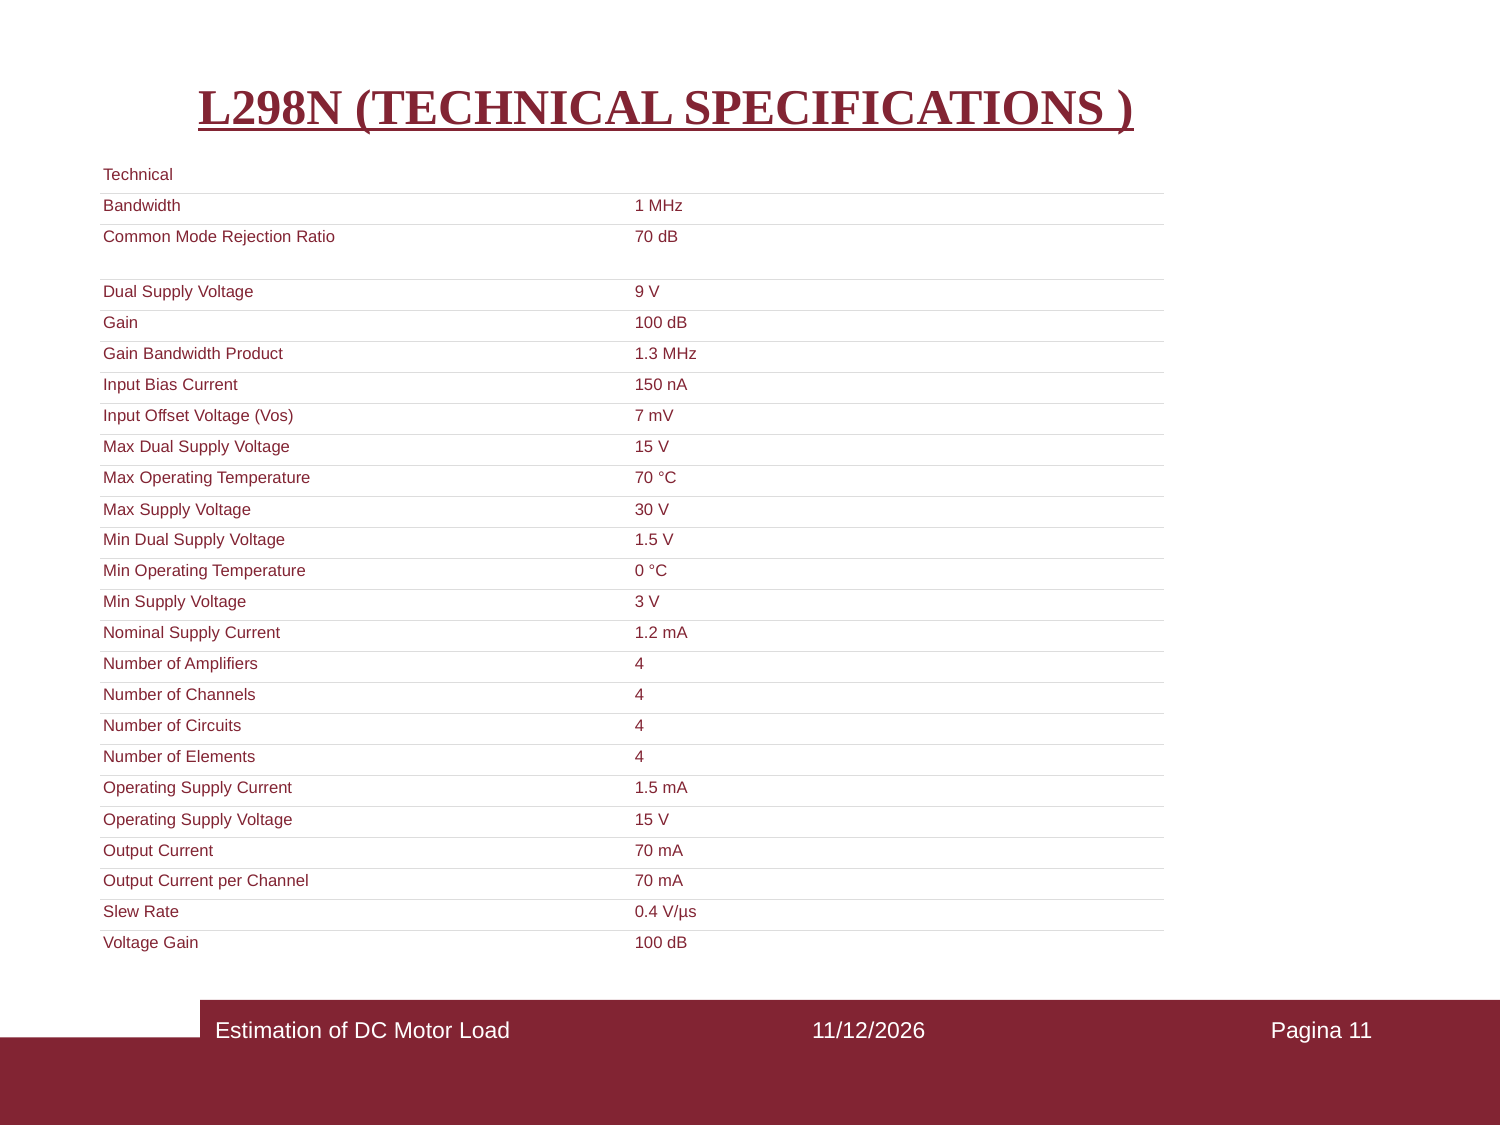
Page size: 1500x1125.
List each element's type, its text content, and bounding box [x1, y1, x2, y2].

table_cell 4 [632, 652, 1164, 682]
table_cell 70 dB [632, 225, 1164, 279]
table_cell Max Dual Supply Voltage [100, 435, 632, 465]
table_cell Nominal Supply Current [100, 621, 632, 651]
table_cell 1.5 V [632, 528, 1164, 558]
slide_number Pagina 11 [1074, 1008, 1388, 1084]
table_cell 4 [632, 714, 1164, 744]
footer Estimation of DC Motor Load [200, 1008, 675, 1084]
table_cell 0 °C [632, 559, 1164, 589]
table_cell 3 V [632, 590, 1164, 620]
table_cell 100 dB [632, 311, 1164, 341]
table_cell 1 MHz [632, 194, 1164, 224]
table_cell Common Mode Rejection Ratio [100, 225, 632, 279]
table_cell 70 mA [632, 869, 1164, 899]
table_cell Min Supply Voltage [100, 590, 632, 620]
table_cell Min Operating Temperature [100, 559, 632, 589]
table_cell Max Supply Voltage [100, 497, 632, 527]
table_cell Input Bias Current [100, 373, 632, 403]
table_cell 9 V [632, 280, 1164, 310]
table_cell 4 [632, 683, 1164, 713]
table_cell 7 mV [632, 404, 1164, 434]
table_cell 100 dB [632, 931, 1164, 962]
table_cell 1.2 mA [632, 621, 1164, 651]
table_cell Operating Supply Current [100, 776, 632, 806]
table_cell Number of Circuits [100, 714, 632, 744]
table_cell Output Current [100, 838, 632, 868]
table_cell 4 [632, 745, 1164, 775]
table_cell Dual Supply Voltage [100, 280, 632, 310]
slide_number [712, 1008, 1025, 1084]
table_cell 30 V [632, 497, 1164, 527]
table_cell Operating Supply Voltage [100, 807, 632, 837]
table_cell Gain [100, 311, 632, 341]
title L298N (TECHNICAL SPECIFICATIONS ) [183, 67, 1424, 163]
table_cell Slew Rate [100, 900, 632, 930]
table_cell Min Dual Supply Voltage [100, 528, 632, 558]
table_cell 1.5 mA [632, 776, 1164, 806]
table_header Technical [100, 163, 1164, 193]
table_cell Number of Elements [100, 745, 632, 775]
table_cell Gain Bandwidth Product [100, 342, 632, 372]
table_cell 15 V [632, 807, 1164, 837]
table_cell 70 °C [632, 466, 1164, 496]
table_cell Output Current per Channel [100, 869, 632, 899]
table_cell Number of Amplifiers [100, 652, 632, 682]
table_cell 1.3 MHz [632, 342, 1164, 372]
table_cell Voltage Gain [100, 931, 632, 962]
table_cell Number of Channels [100, 683, 632, 713]
table_cell 150 nA [632, 373, 1164, 403]
table_cell Input Offset Voltage (Vos) [100, 404, 632, 434]
table_cell 70 mA [632, 838, 1164, 868]
table_cell 15 V [632, 435, 1164, 465]
table_cell 0.4 V/µs [632, 900, 1164, 930]
table_cell Max Operating Temperature [100, 466, 632, 496]
table_cell Bandwidth [100, 194, 632, 224]
